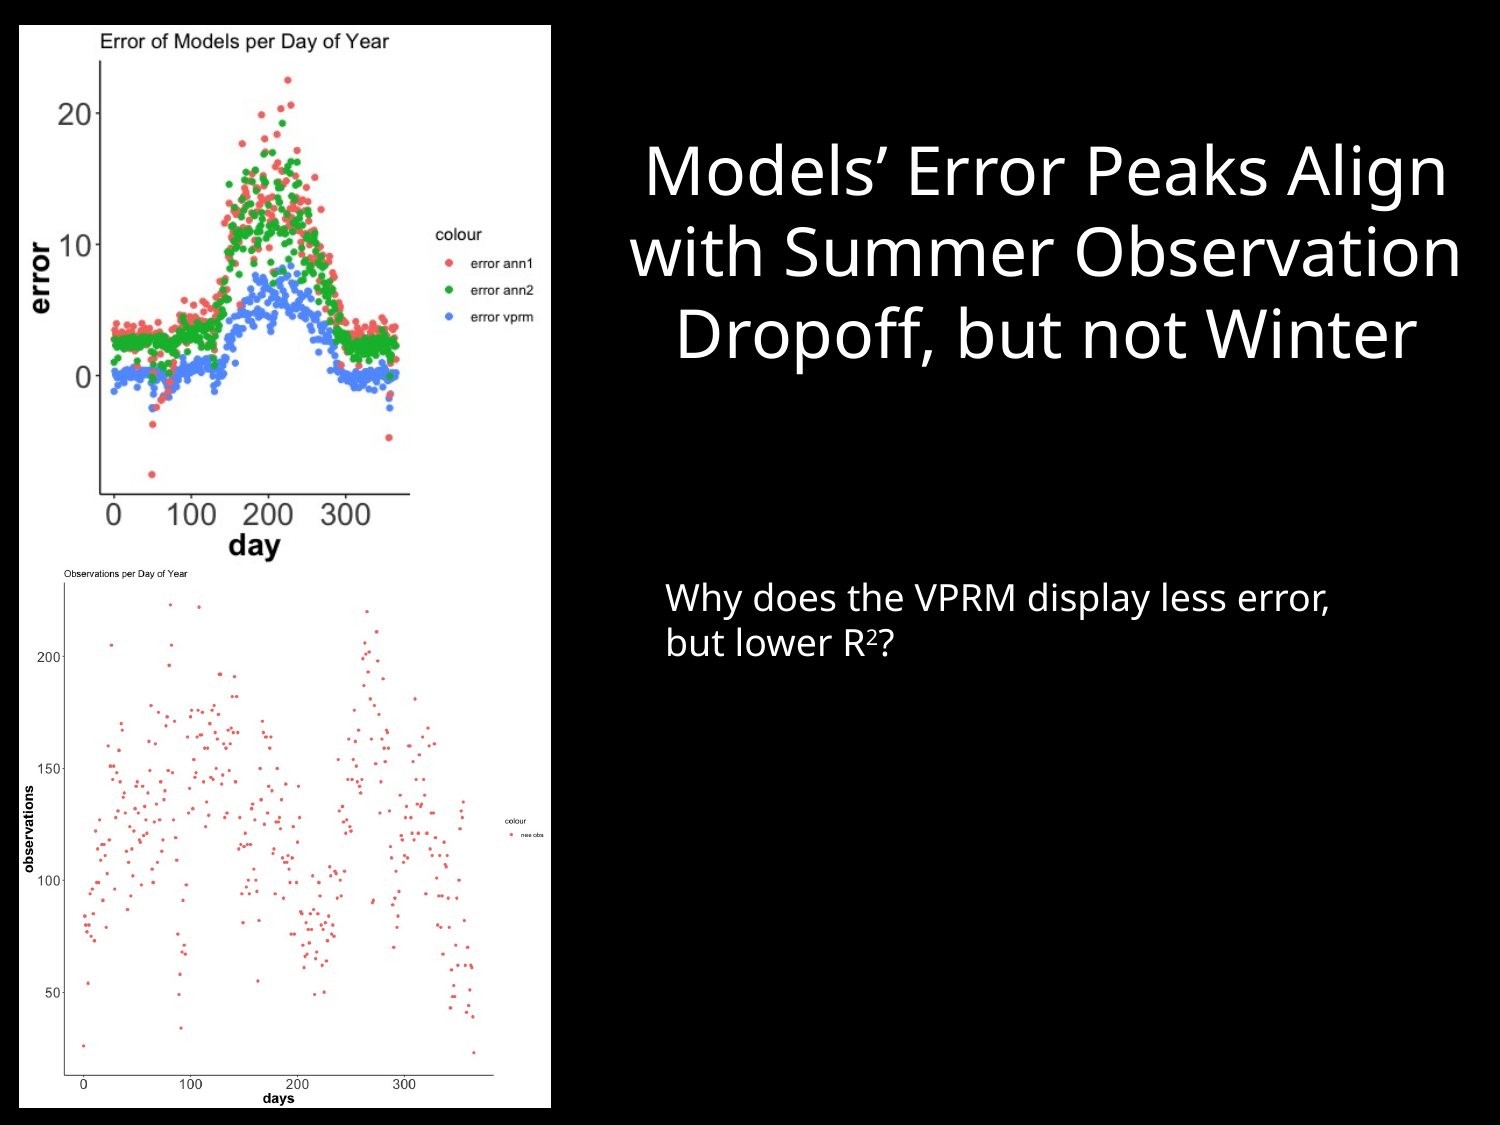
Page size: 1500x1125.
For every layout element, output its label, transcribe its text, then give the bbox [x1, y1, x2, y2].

text_box Why does the VPRM display less error, but lower R2? [650, 566, 1366, 672]
title Models’ Error Peaks Align with Summer Observation Dropoff, but not Winter [593, 117, 1500, 382]
picture [18, 25, 551, 1109]
